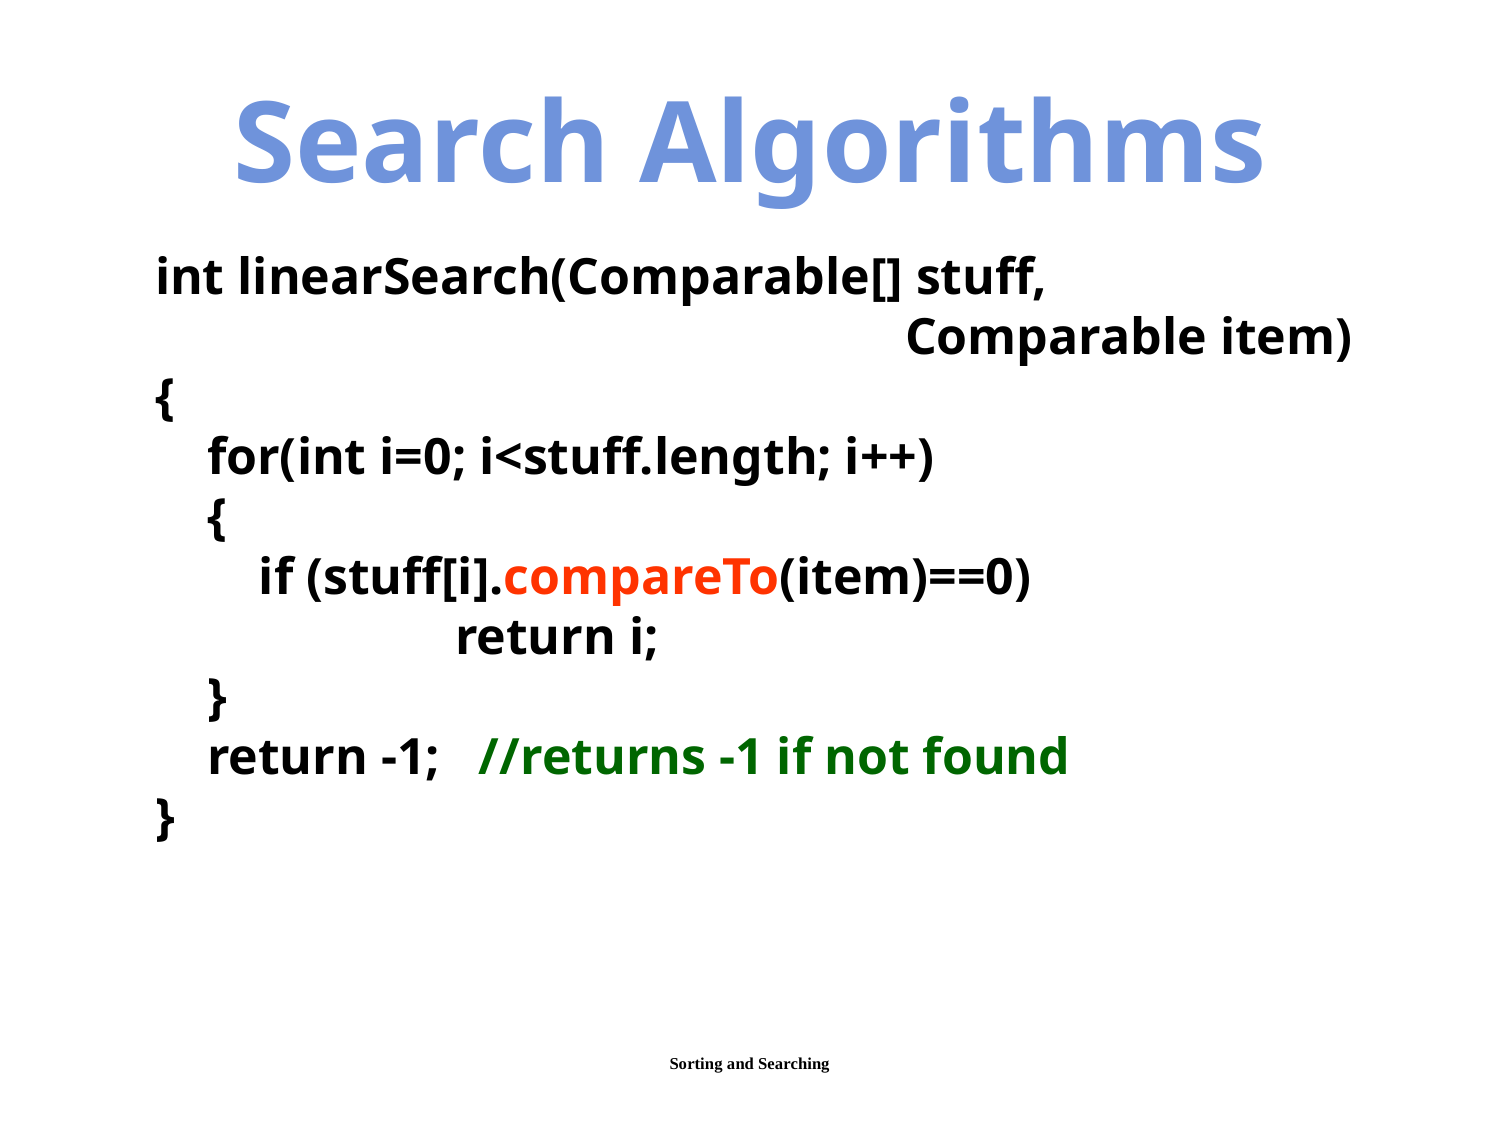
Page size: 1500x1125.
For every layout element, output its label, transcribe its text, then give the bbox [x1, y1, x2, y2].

footer Sorting and Searching [512, 1024, 988, 1101]
text_box Search Algorithms [0, 62, 1500, 213]
text_box int linearSearch(Comparable[] stuff, Comparable item) { for(int i=0; i<stuff.length; i++) { if (stuff[i].compareTo(item)==0) return i; } return -1; //returns -1 if not found } [140, 237, 1368, 853]
